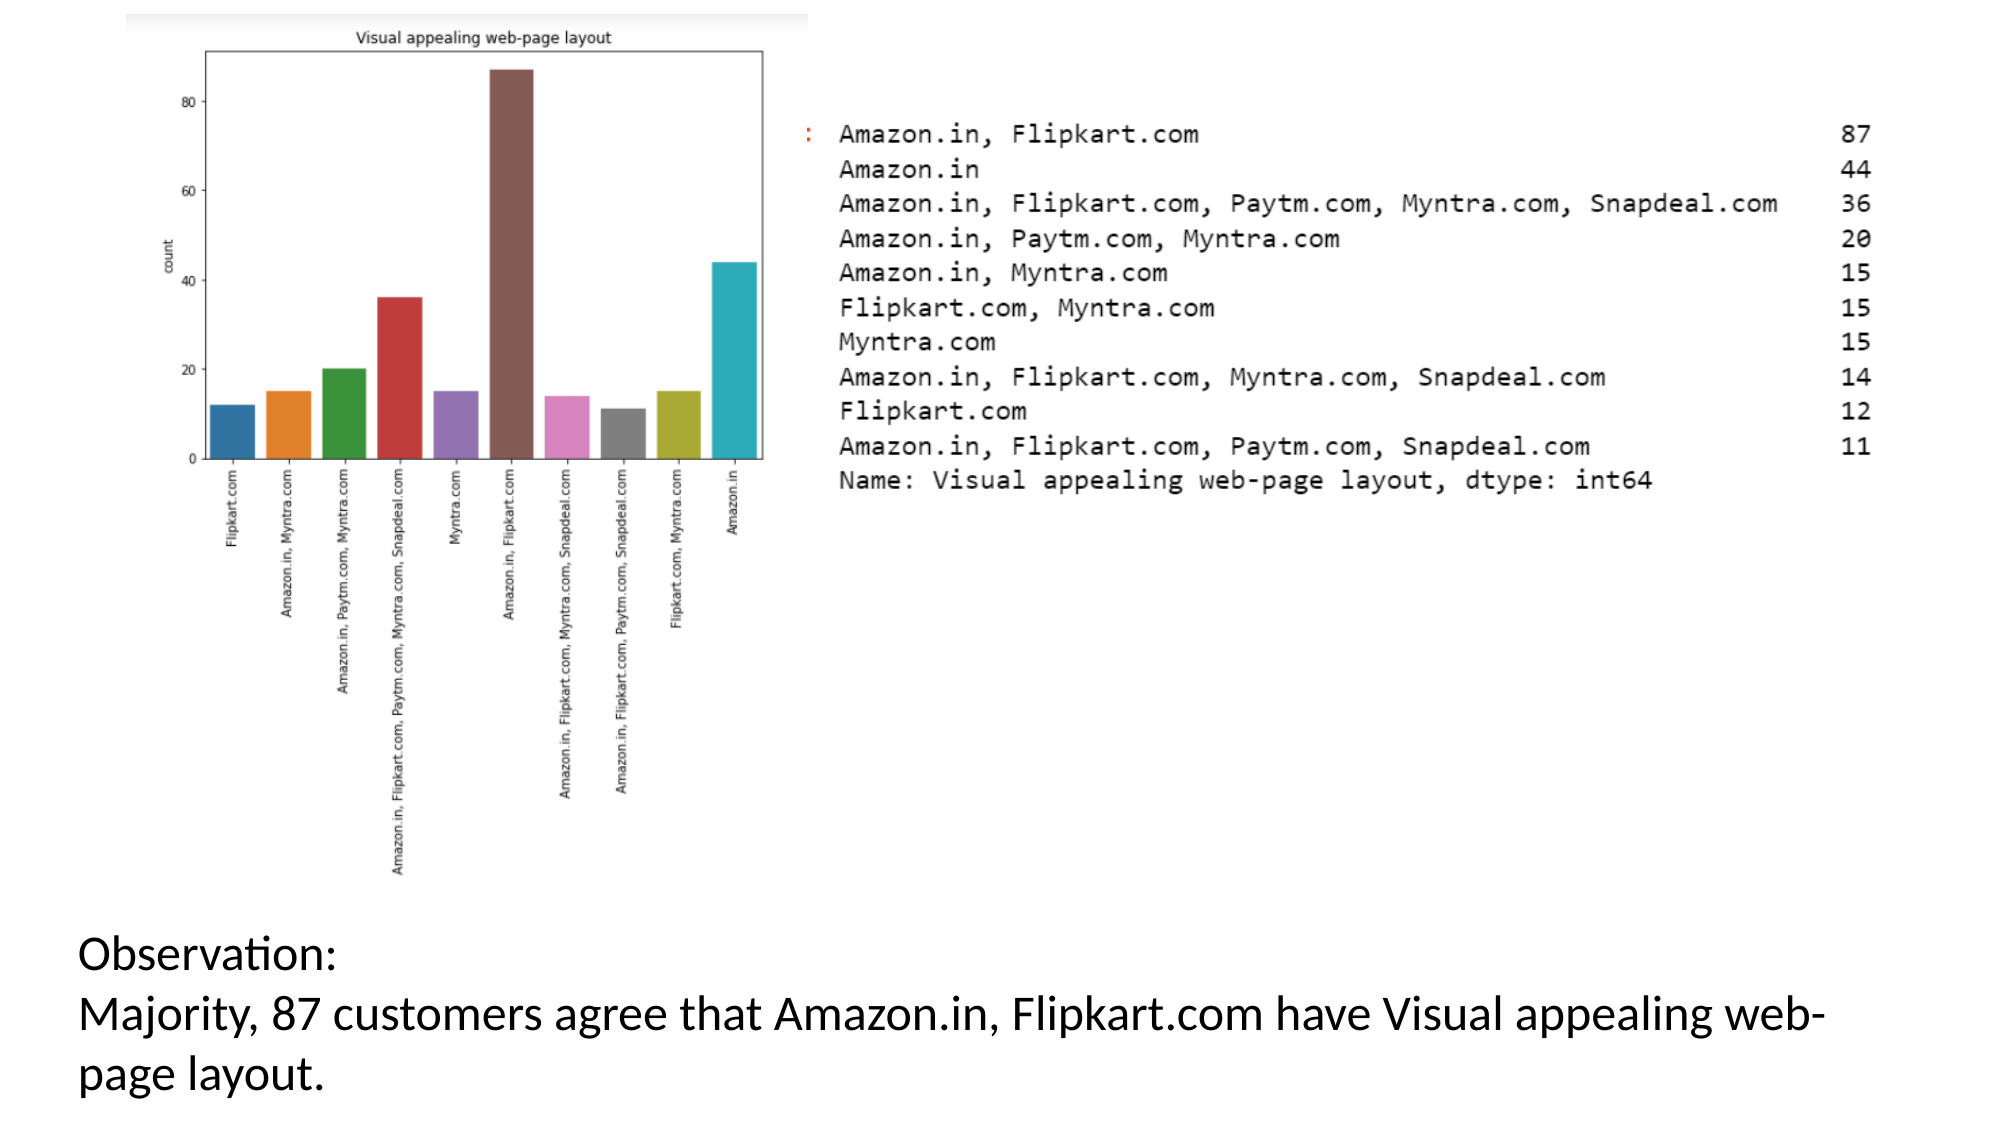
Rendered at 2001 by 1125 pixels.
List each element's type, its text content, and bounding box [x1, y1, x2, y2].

text_box Observation: Majority, 87 customers agree that Amazon.in, Flipkart.com have Visual appealing web-page layout. [63, 913, 1848, 1108]
picture [126, 14, 1914, 878]
